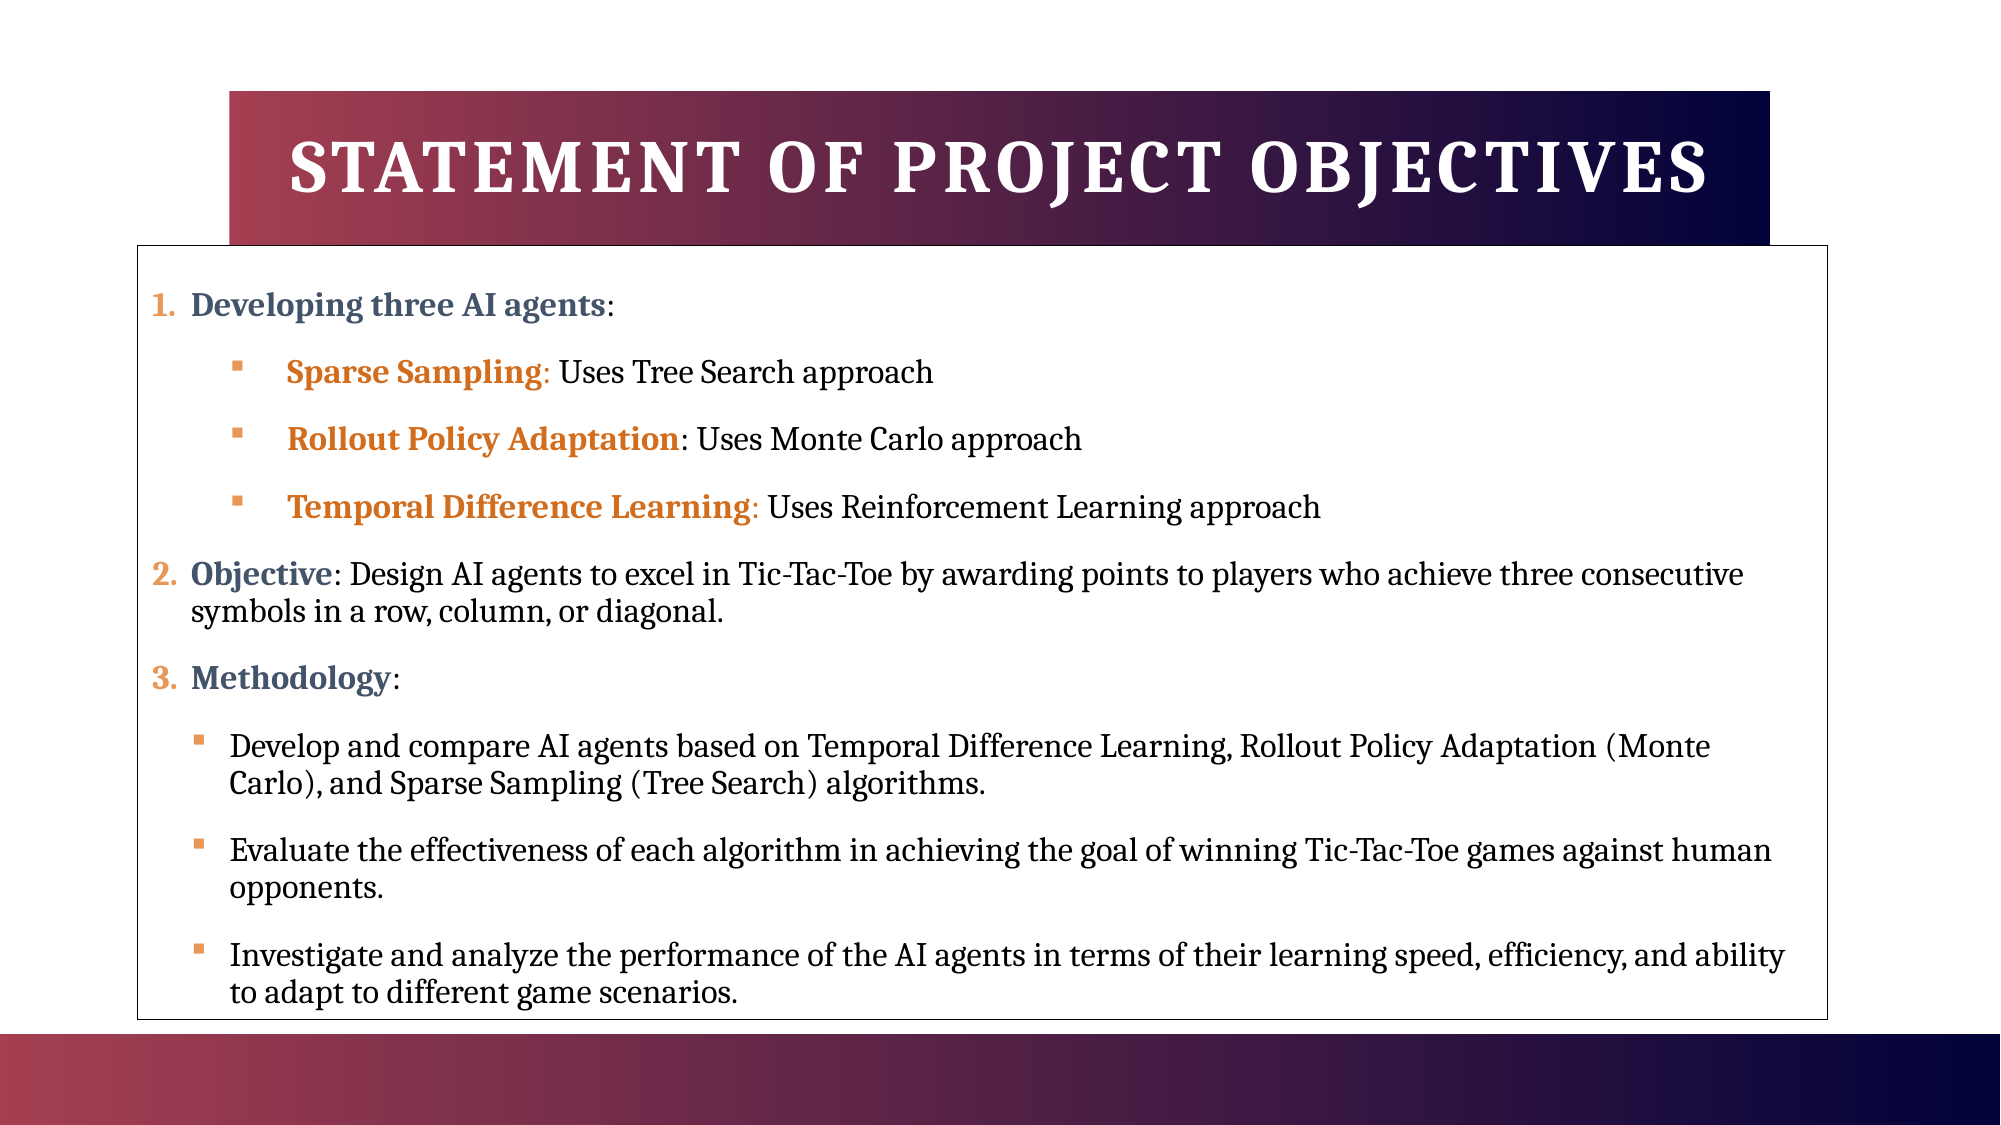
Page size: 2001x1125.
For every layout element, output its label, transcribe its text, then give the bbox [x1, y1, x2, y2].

text_box [0, 1033, 2000, 1125]
title STATEMENT OF PROJECT OBJECTIVES [137, 60, 1863, 278]
list Developing three AI agents: Sparse Sampling: Uses Tree Search approach Rollout Policy Adaptation: Uses Monte Carlo approach Temporal Difference Learning: Uses Reinforcement Learning approach Objective: Design AI agents to excel in Tic-Tac-Toe by awarding points to players who achieve three consecutive symbols in a row, column, or diagonal. Methodology: Develop and compare AI agents based on Temporal Difference Learning, Rollout Policy Adaptation (Monte Carlo), and Sparse Sampling (Tree Search) algorithms. Evaluate the effectiveness of each algorithm in achieving the goal of winning Tic-Tac-Toe games against human opponents. Investigate and analyze the performance of the AI agents in terms of their learning speed, efficiency, and ability to adapt to different game scenarios. [137, 245, 1828, 1020]
